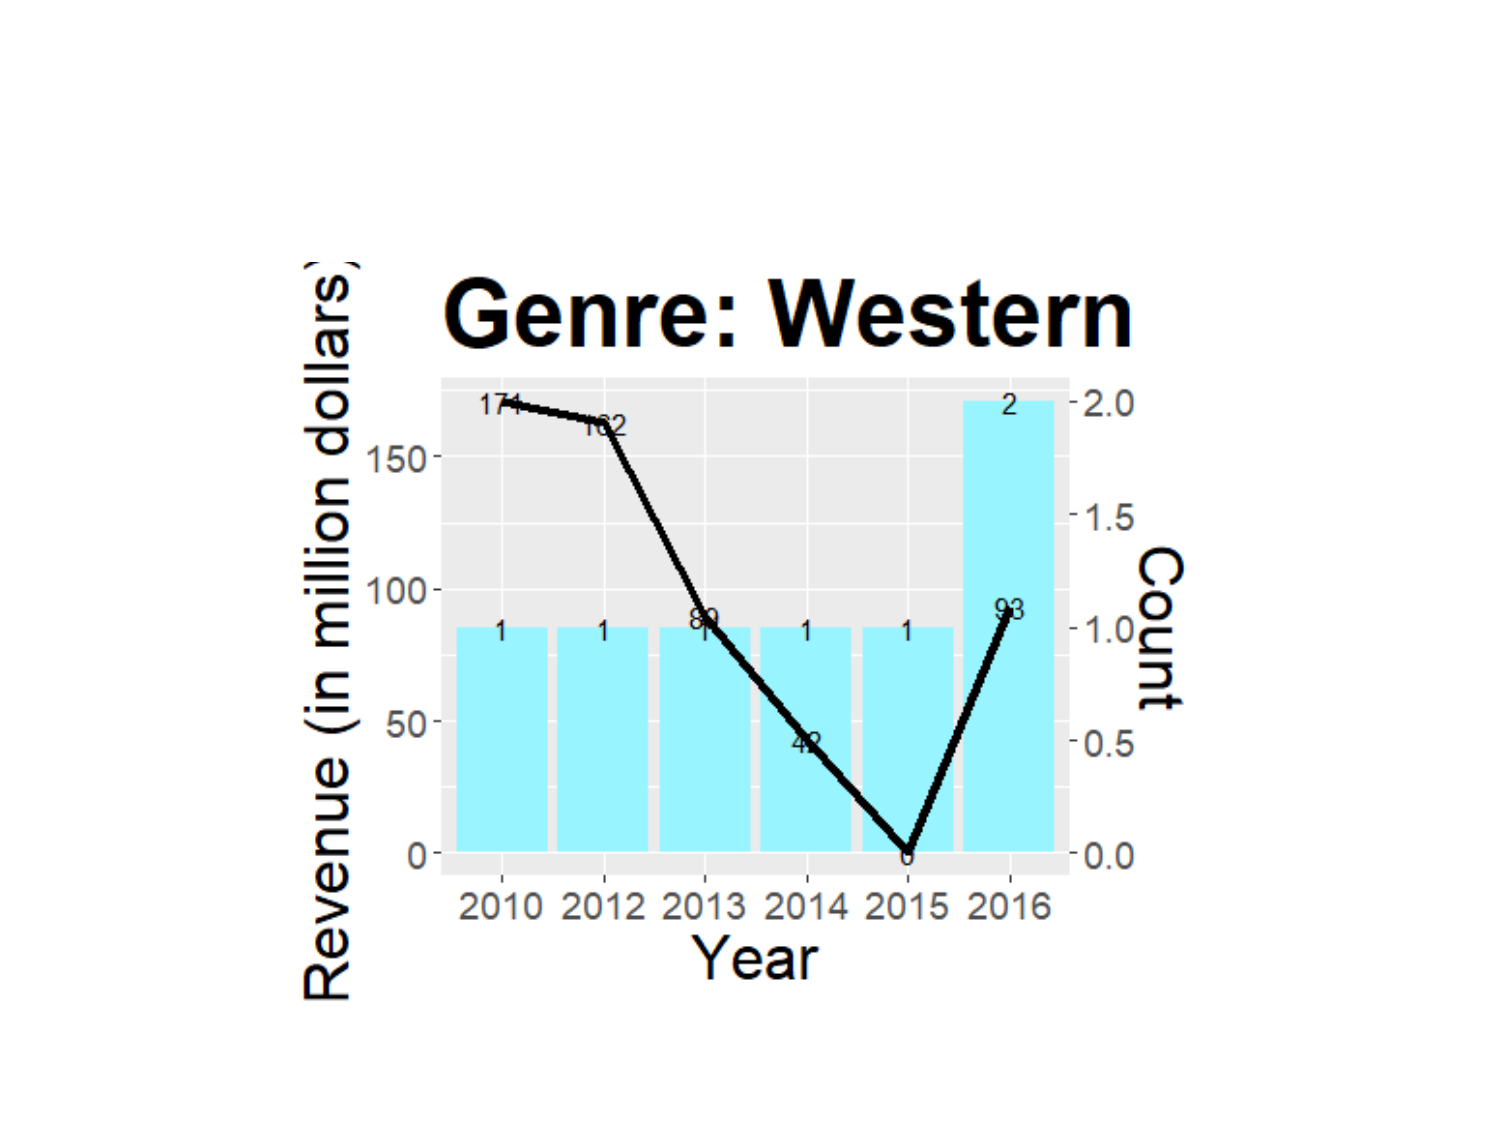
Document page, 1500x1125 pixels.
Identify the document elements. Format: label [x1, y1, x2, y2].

picture [287, 262, 1215, 1005]
